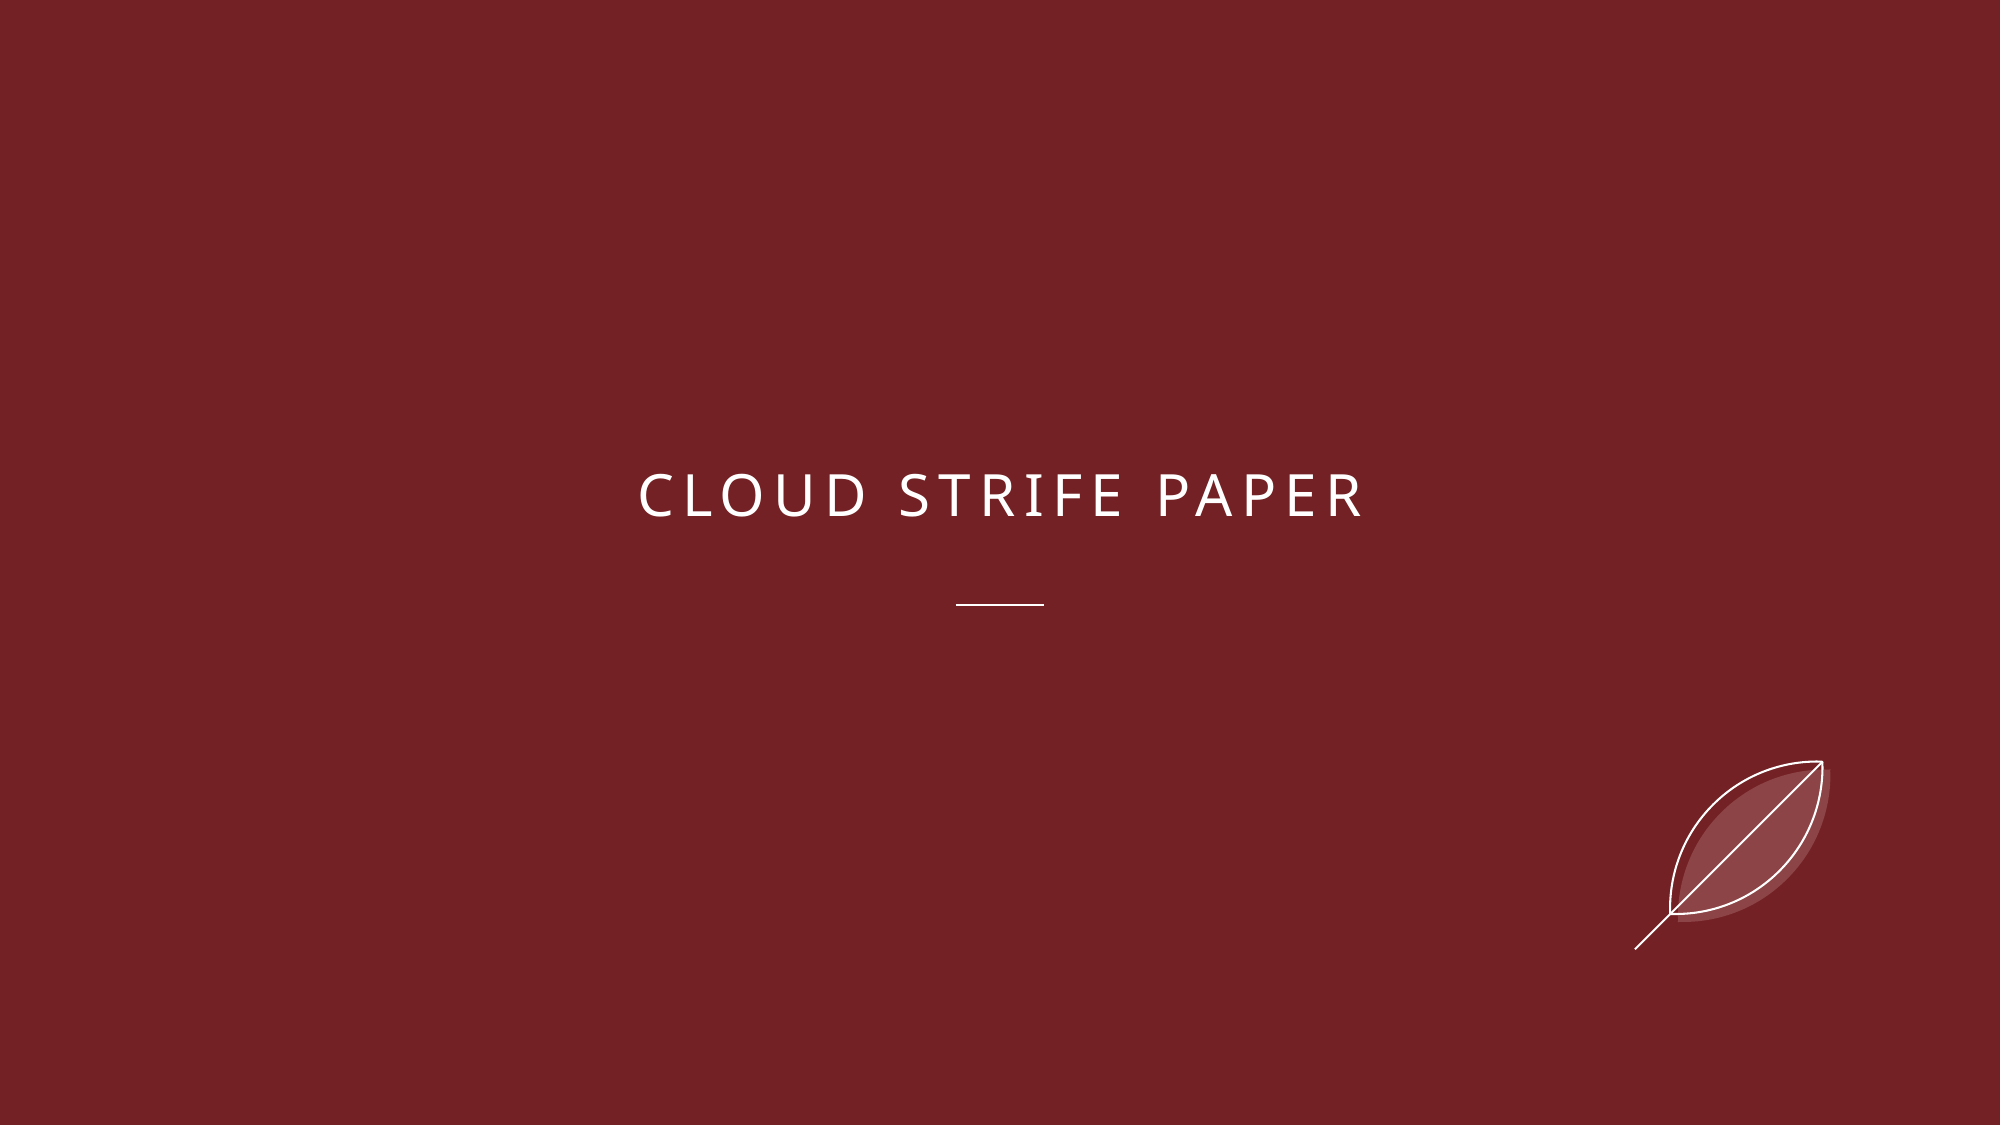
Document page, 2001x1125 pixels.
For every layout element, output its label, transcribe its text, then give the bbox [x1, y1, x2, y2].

title Cloud strife paper [359, 176, 1641, 529]
